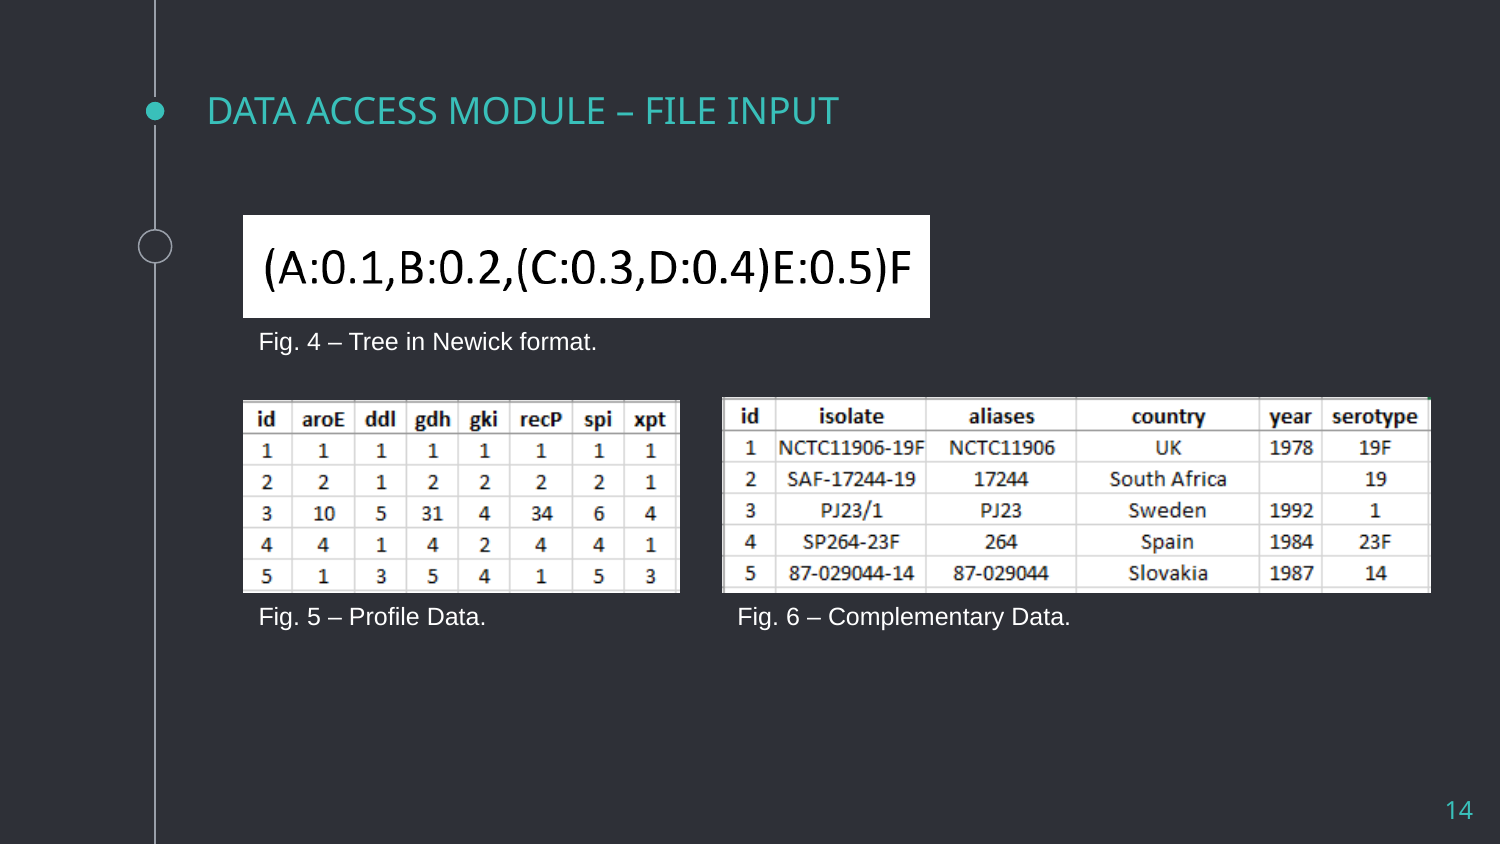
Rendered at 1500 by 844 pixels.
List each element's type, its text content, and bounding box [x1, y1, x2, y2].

picture [243, 215, 930, 318]
picture [243, 400, 680, 594]
title DATA ACCESS MODULE – FILE INPUT [191, 90, 1317, 147]
picture [722, 397, 1431, 594]
slide_number 14 [1398, 779, 1489, 832]
text_box Fig. 4 – Tree in Newick format. [243, 325, 930, 363]
text_box Fig. 6 – Complementary Data. [722, 600, 1113, 639]
text_box Fig. 5 – Profile Data. [243, 599, 533, 639]
